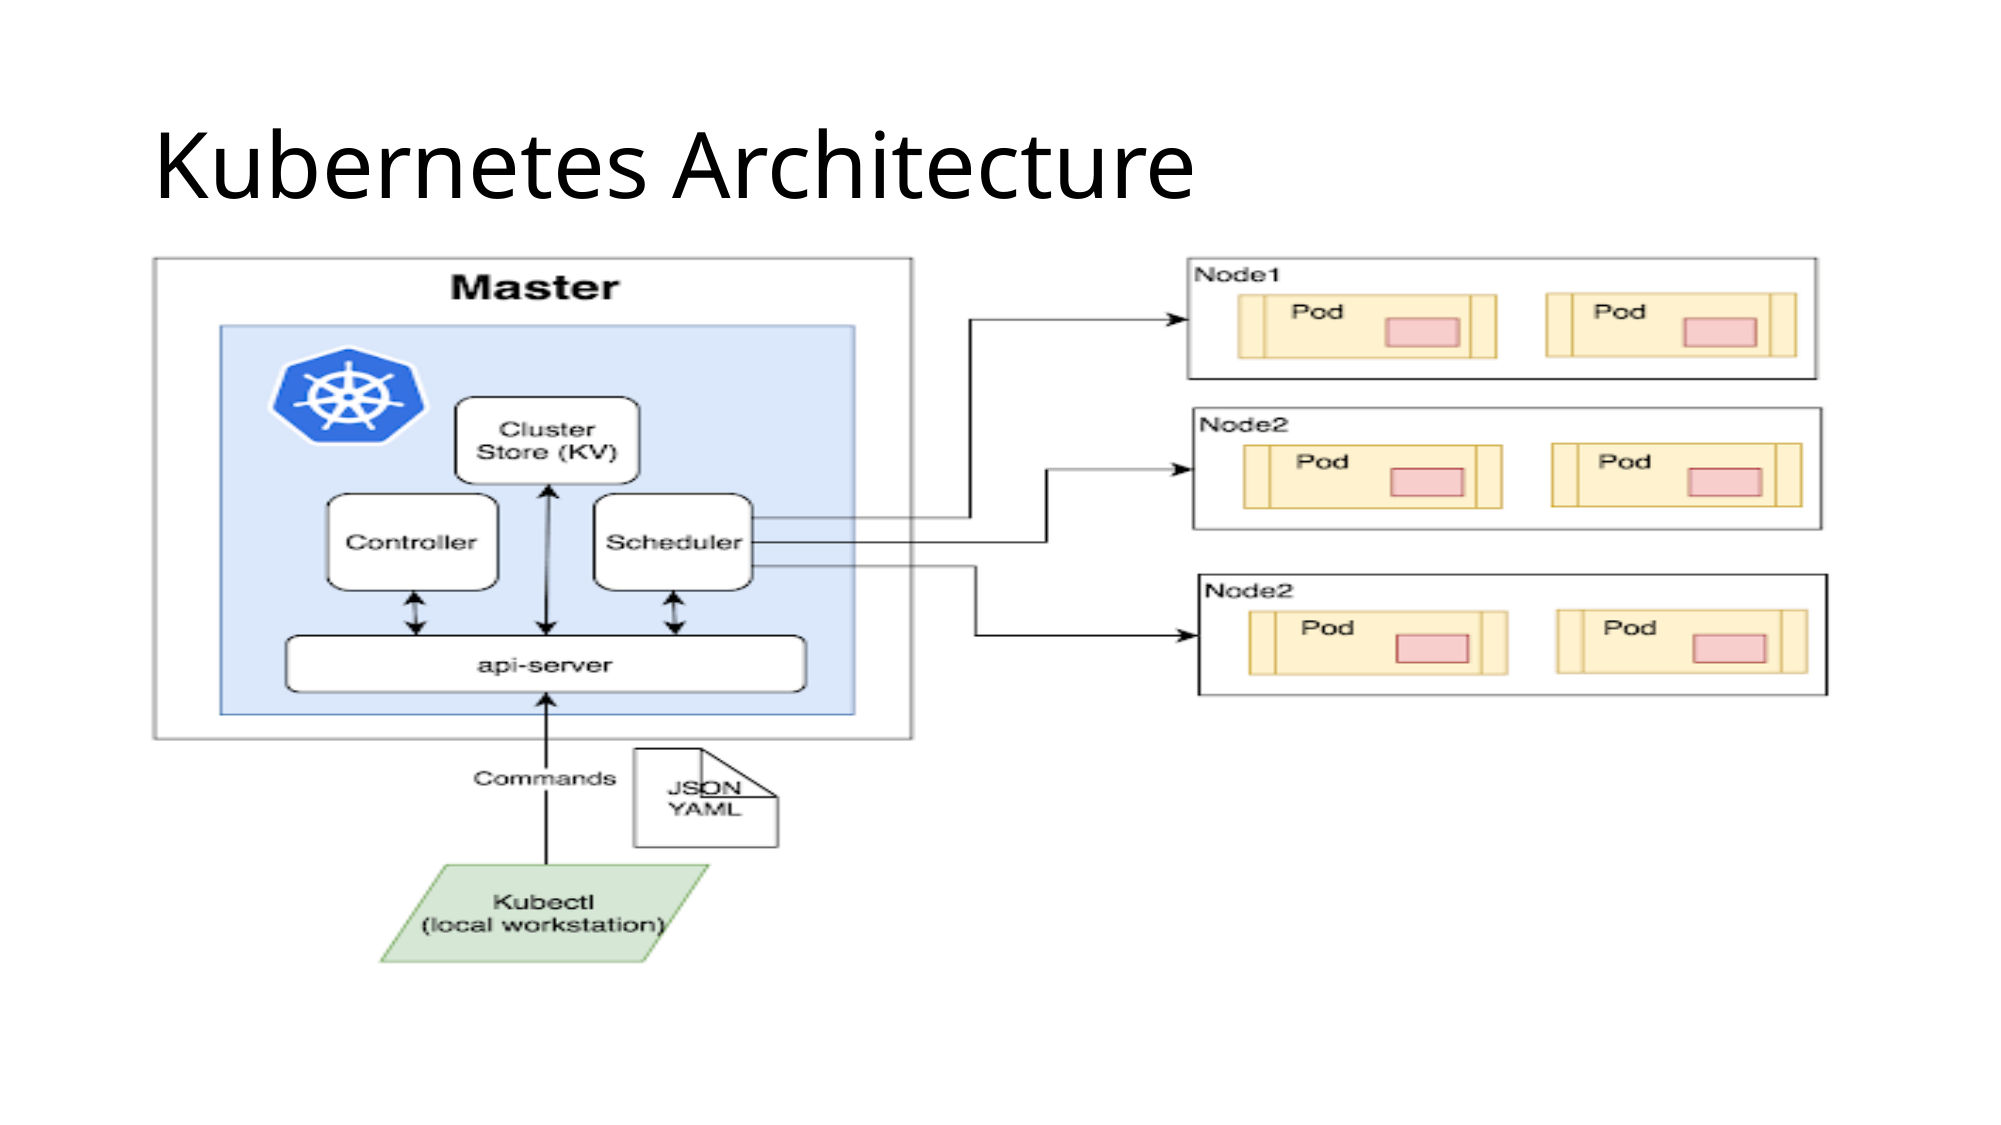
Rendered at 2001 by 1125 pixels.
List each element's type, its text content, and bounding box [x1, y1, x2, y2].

title Kubernetes Architecture [137, 59, 1863, 244]
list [99, 244, 1863, 976]
